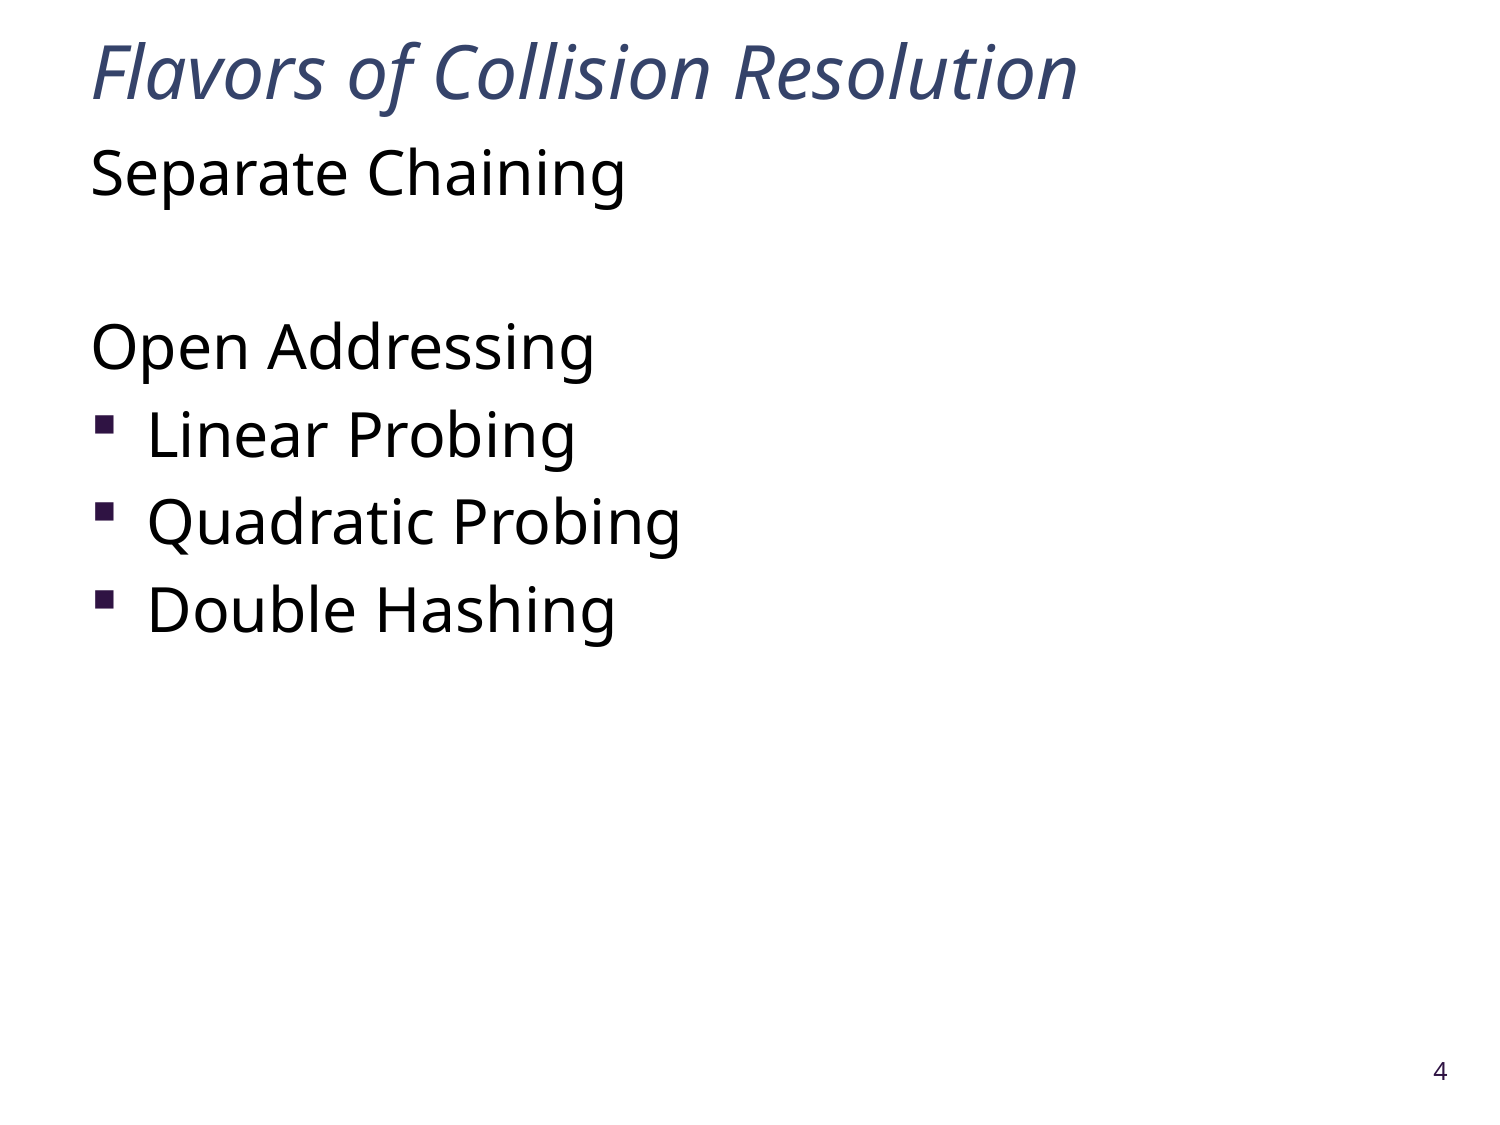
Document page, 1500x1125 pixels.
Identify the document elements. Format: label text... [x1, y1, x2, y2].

title Flavors of Collision Resolution [75, 24, 1463, 105]
slide_number 4 [1333, 1042, 1463, 1103]
list Separate Chaining Open Addressing Linear Probing Quadratic Probing Double Hashing [75, 125, 1463, 1025]
